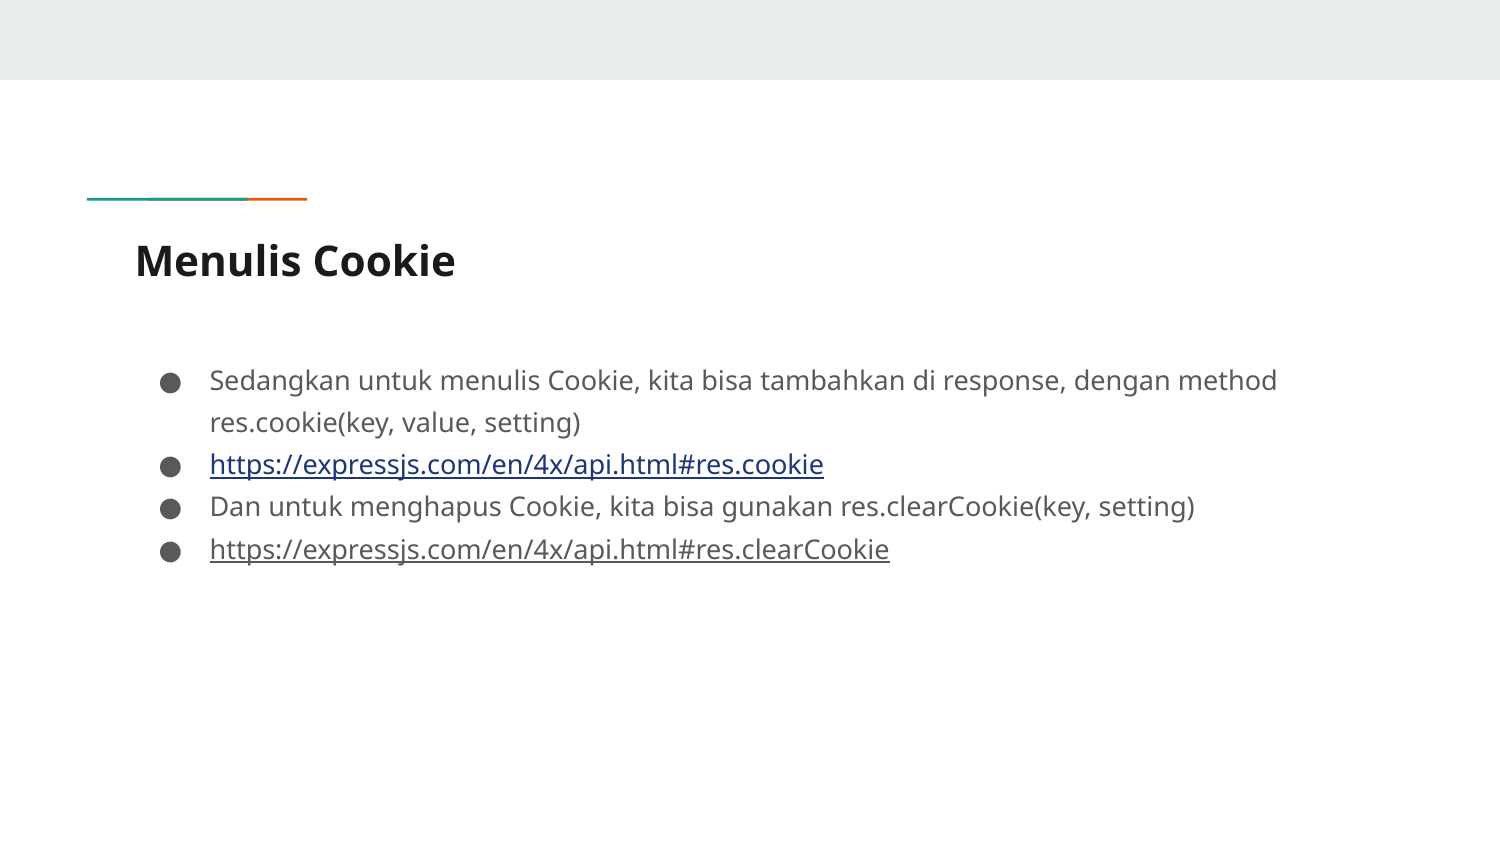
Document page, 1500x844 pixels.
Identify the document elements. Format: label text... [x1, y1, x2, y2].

title Menulis Cookie [119, 216, 1381, 305]
list Sedangkan untuk menulis Cookie, kita bisa tambahkan di response, dengan method res.cookie(key, value, setting) https://expressjs.com/en/4x/api.html#res.cookie Dan untuk menghapus Cookie, kita bisa gunakan res.clearCookie(key, setting) https://expressjs.com/en/4x/api.html#res.clearCookie [119, 341, 1381, 712]
